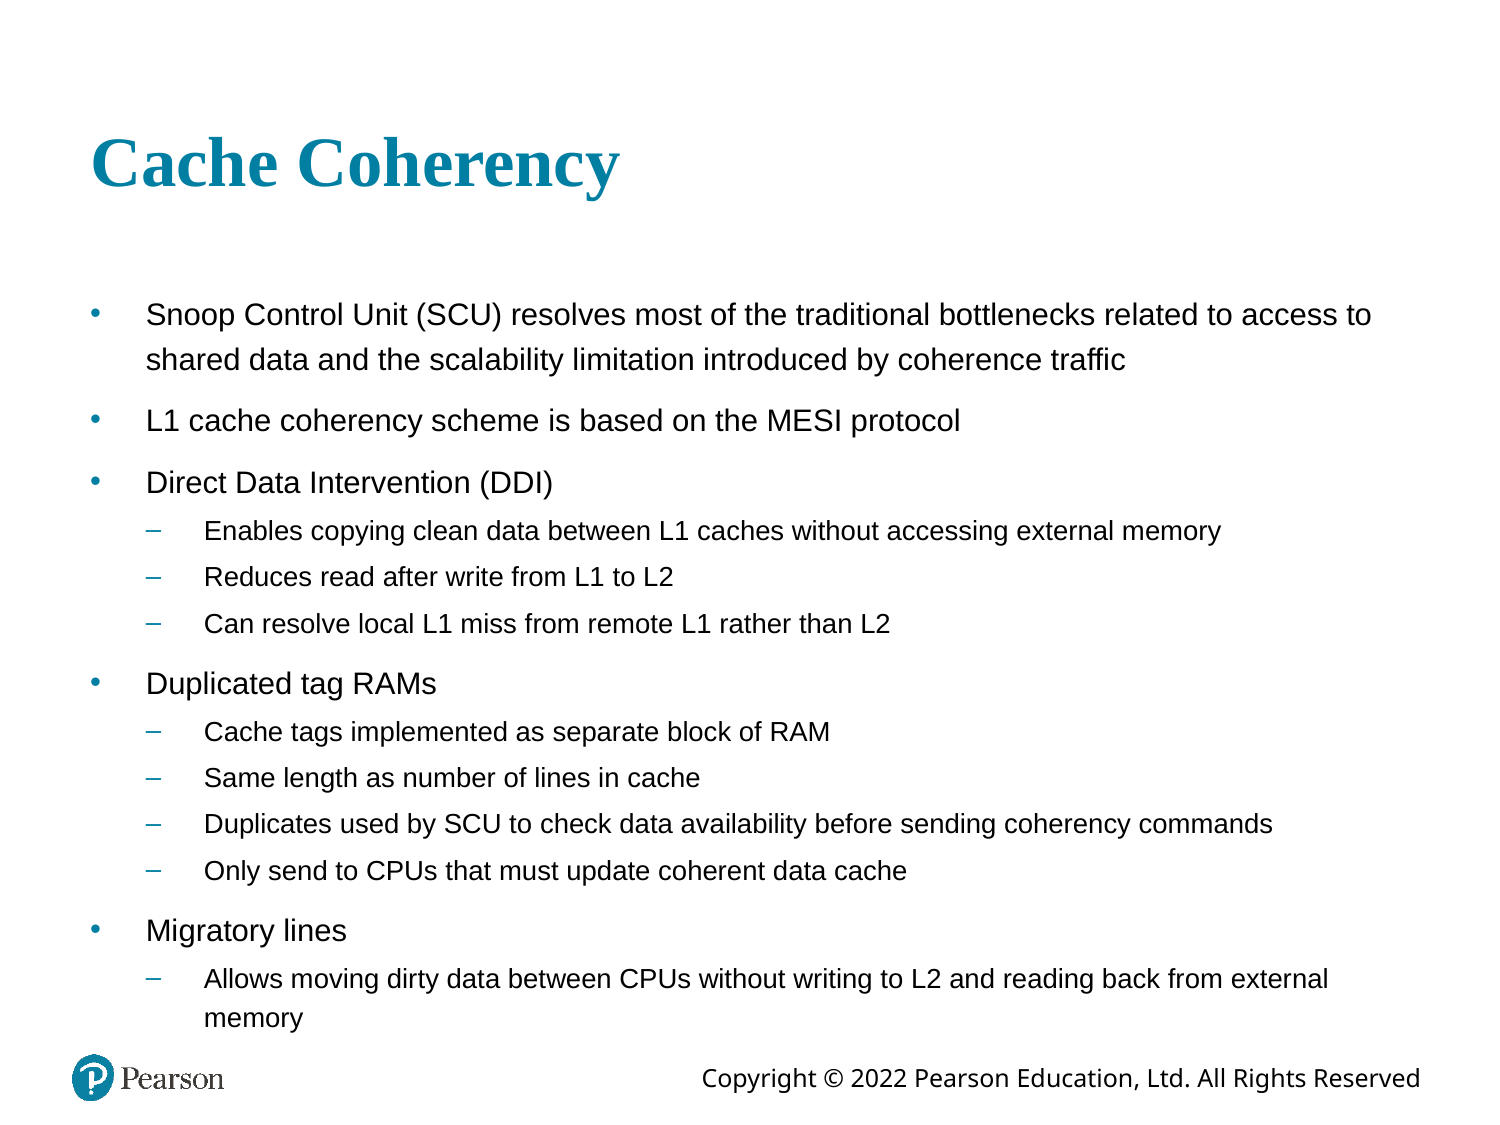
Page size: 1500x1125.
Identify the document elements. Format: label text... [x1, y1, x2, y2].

picture [99, 1059, 224, 1101]
list Snoop Control Unit (SCU) resolves most of the traditional bottlenecks related to access to shared data and the scalability limitation introduced by coherence traffic L1 cache coherency scheme is based on the MESI protocol Direct Data Intervention (DDI) Enables copying clean data between L1 caches without accessing external memory Reduces read after write from L1 to L2 Can resolve local L1 miss from remote L1 rather than L2 Duplicated tag RAMs Cache tags implemented as separate block of RAM Same length as number of lines in cache Duplicates used by SCU to check data availability before sending coherency commands Only send to CPUs that must update coherent data cache Migratory lines Allows moving dirty data between CPUs without writing to L2 and reading back from external memory [75, 272, 1425, 1059]
title Cache Coherency [75, 35, 1425, 216]
picture [72, 1088, 82, 1101]
picture [72, 1054, 79, 1070]
picture [81, 1063, 106, 1088]
